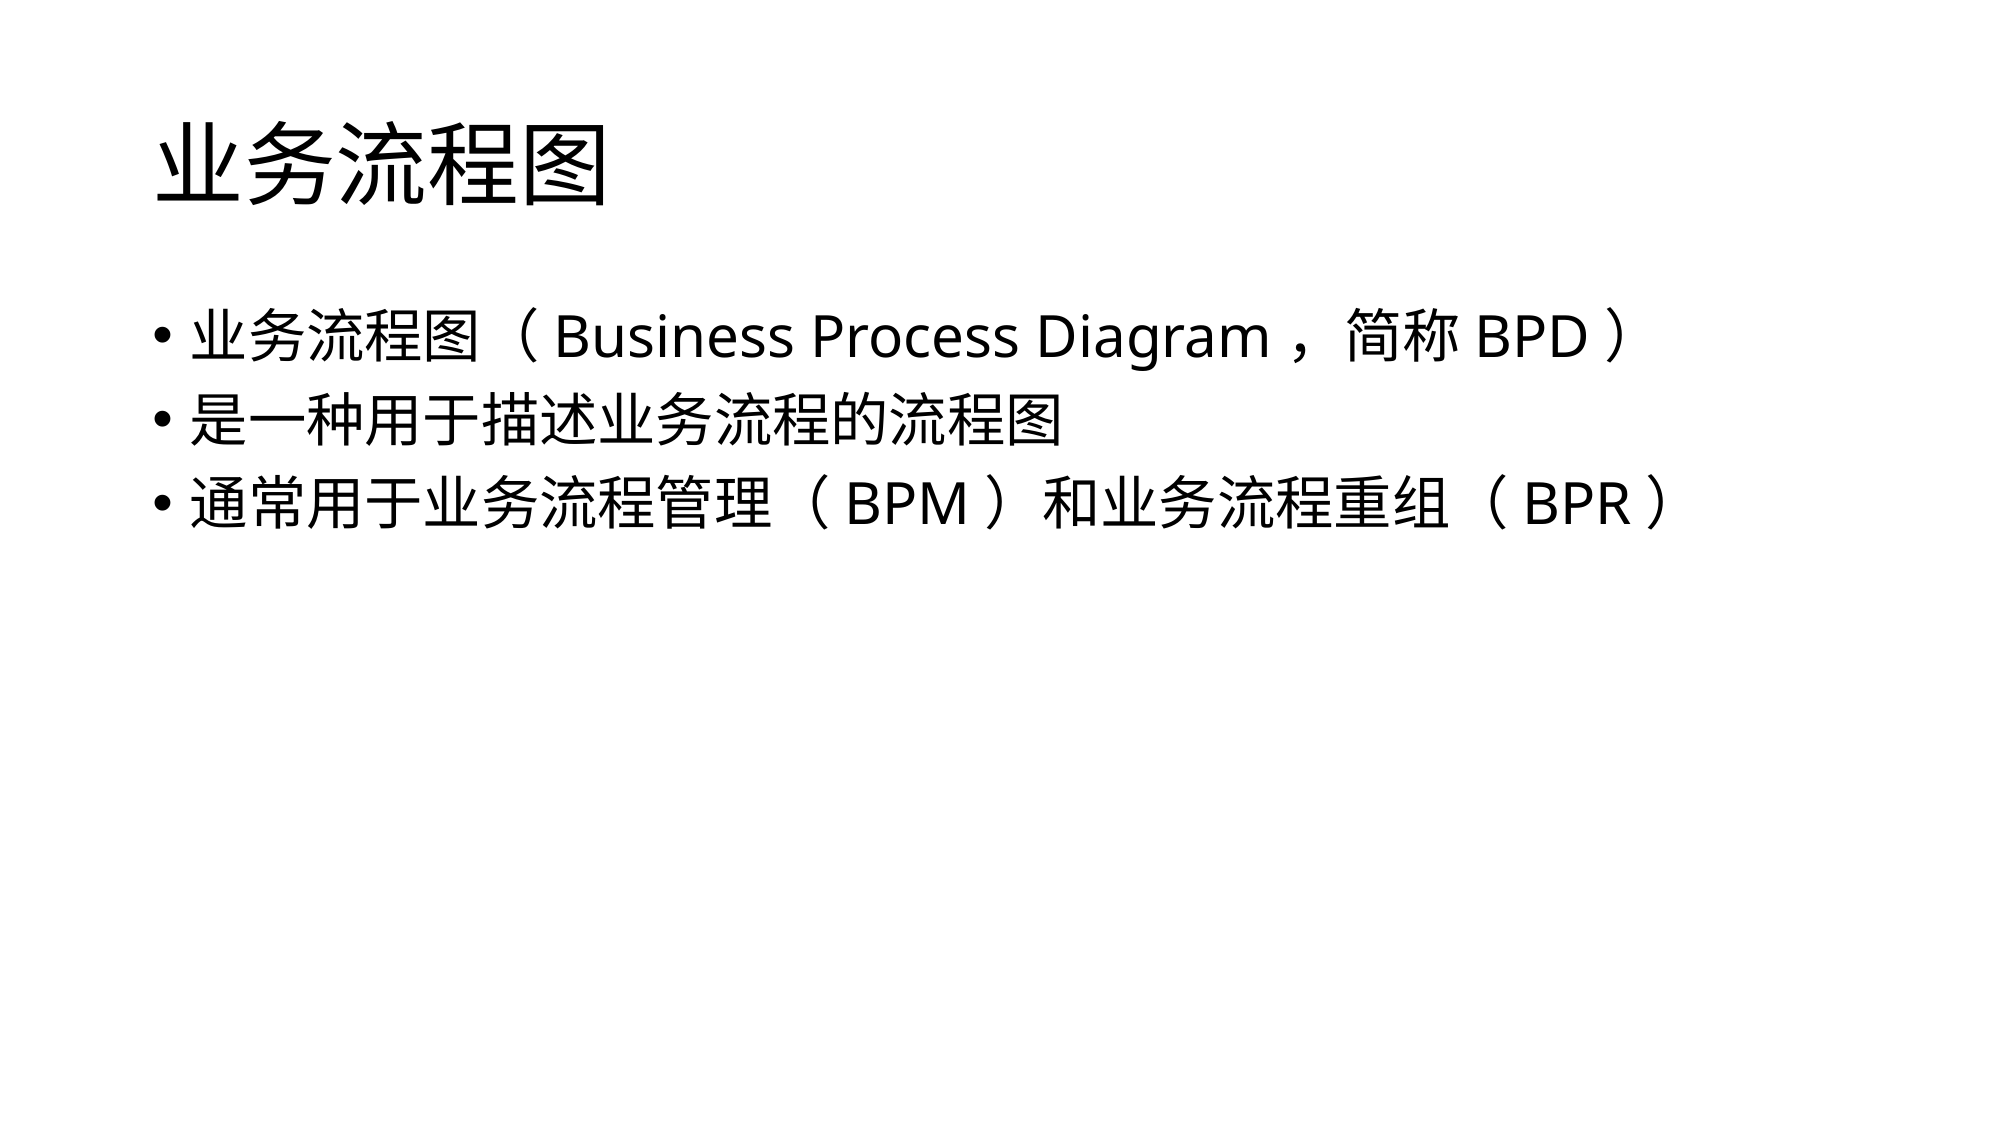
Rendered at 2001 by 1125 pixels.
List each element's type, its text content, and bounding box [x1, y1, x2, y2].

list 业务流程图（Business Process Diagram，简称BPD） 是一种用于描述业务流程的流程图 通常用于业务流程管理（BPM）和业务流程重组（BPR） [137, 299, 1863, 1014]
title 业务流程图 [137, 59, 1863, 278]
